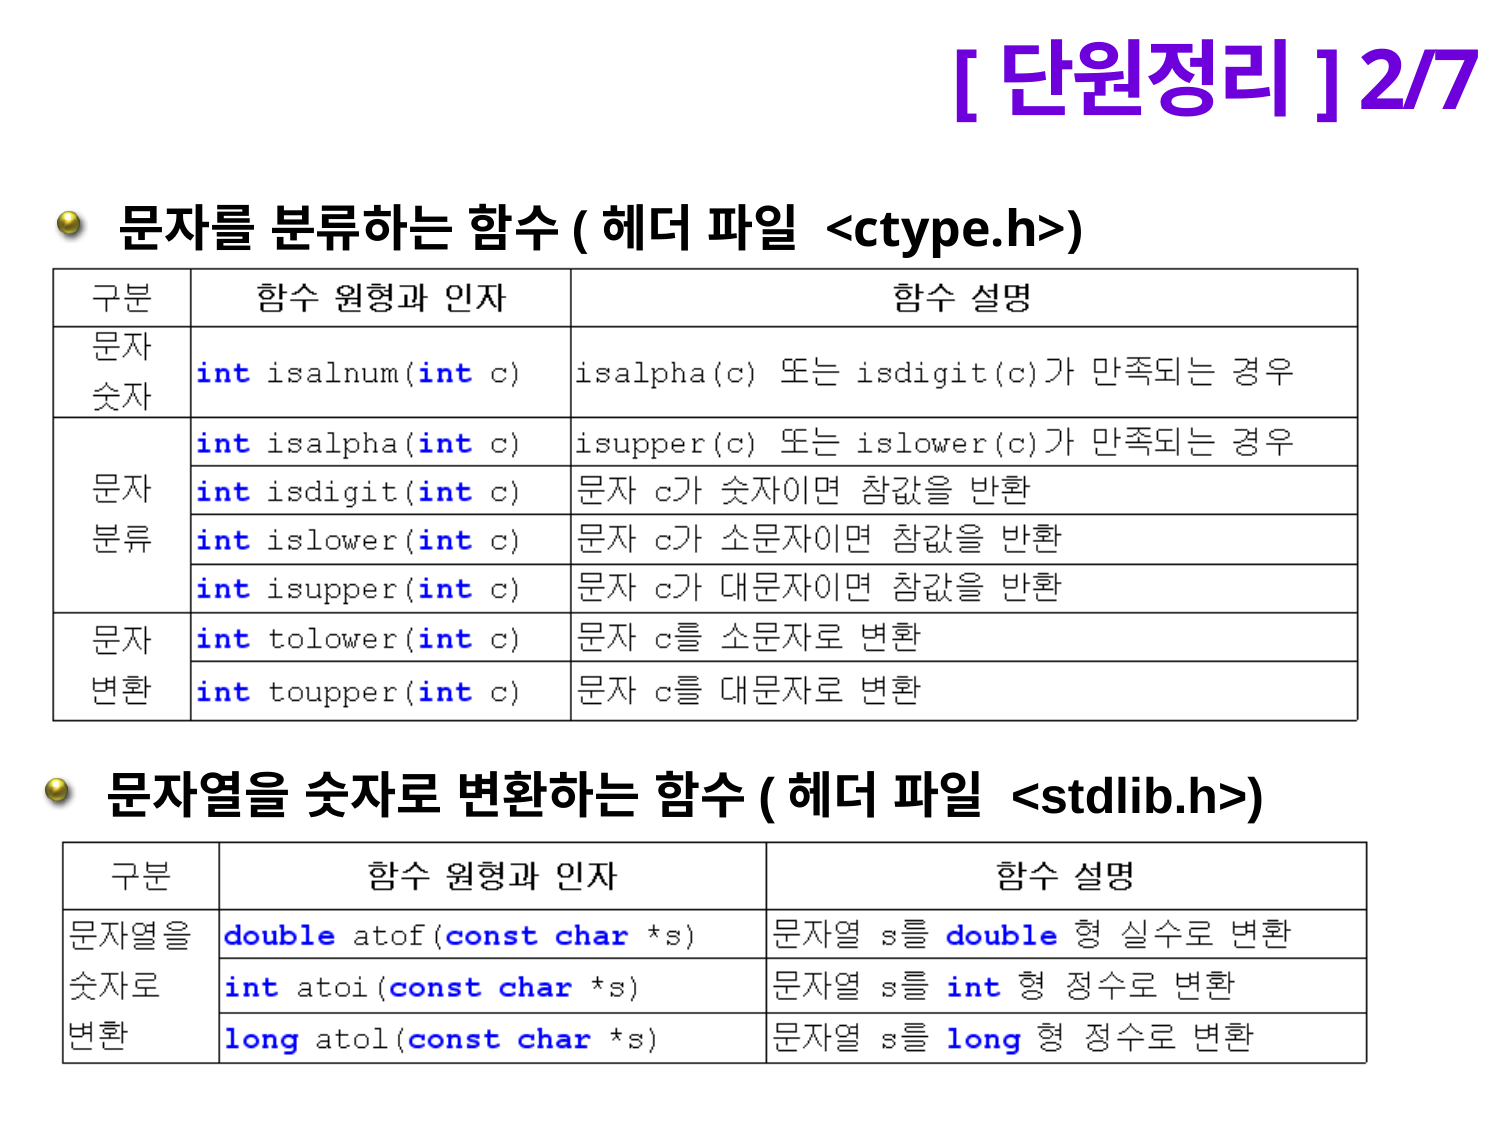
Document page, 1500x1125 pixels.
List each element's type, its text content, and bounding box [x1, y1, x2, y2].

title [단원정리] 2/7 [0, 37, 1500, 161]
text_box 문자열을 숫자로 변환하는 함수(헤더 파일 <stdlib.h>) [41, 751, 1412, 811]
picture [53, 208, 89, 244]
list 문자를 분류하는 함수(헤더 파일 <ctype.h>) [53, 184, 1424, 244]
picture [48, 258, 1365, 729]
picture [52, 833, 1374, 1072]
picture [41, 775, 77, 811]
